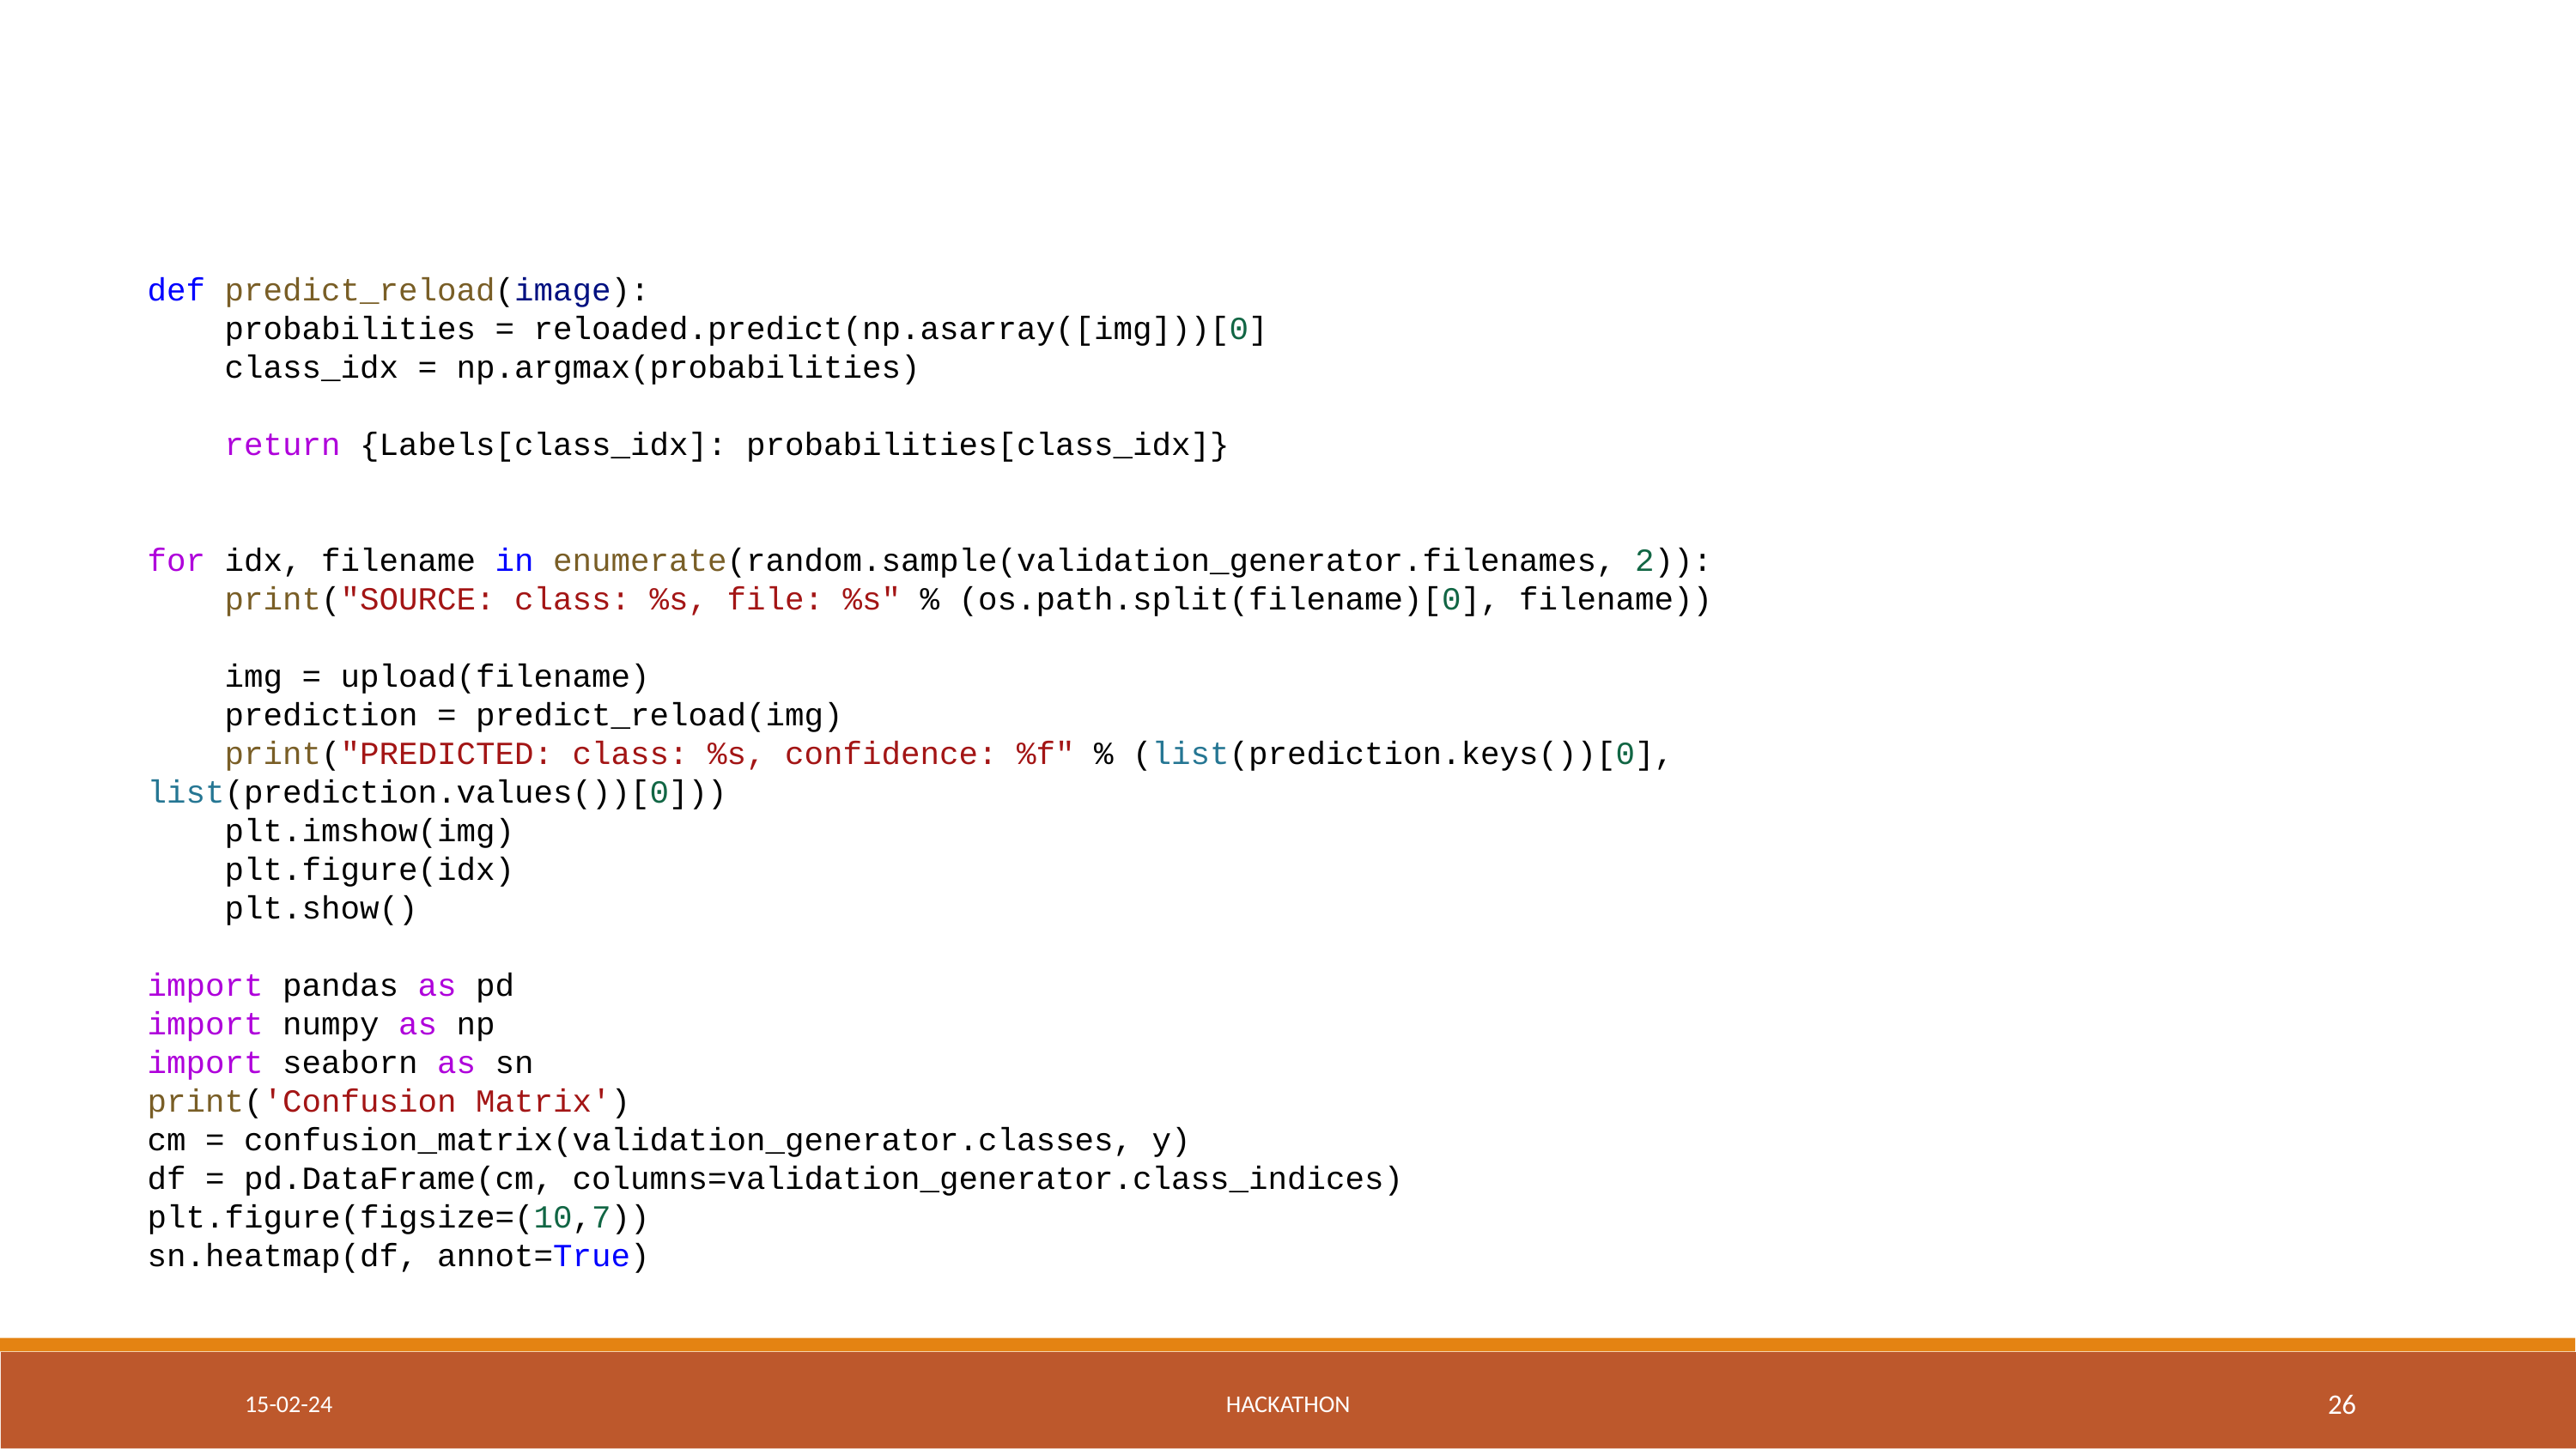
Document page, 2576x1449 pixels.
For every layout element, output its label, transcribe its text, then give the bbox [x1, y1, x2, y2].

footer HACKATHON [779, 1364, 1798, 1442]
text_box def predict_reload(image): probabilities = reloaded.predict(np.asarray([img]))[0] class_idx = np.argmax(probabilities) return {Labels[class_idx]: probabilities[class_idx]} for idx, filename in enumerate(random.sample(validation_generator.filenames, 2)): print("SOURCE: class: %s, file: %s" % (os.path.split(filename)[0], filename)) img = upload(filename) prediction = predict_reload(img) print("PREDICTED: class: %s, confidence: %f" % (list(prediction.keys())[0], list(prediction.values())[0])) plt.imshow(img) plt.figure(idx) plt.show() import pandas as pd import numpy as np import seaborn as sn print('Confusion Matrix') cm = confusion_matrix(validation_generator.classes, y) df = pd.DataFrame(cm, columns=validation_generator.class_indices) plt.figure(figsize=(10,7)) sn.heatmap(df, annot=True) [134, 262, 2116, 1319]
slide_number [232, 1364, 755, 1442]
slide_number 26 [2092, 1364, 2369, 1442]
